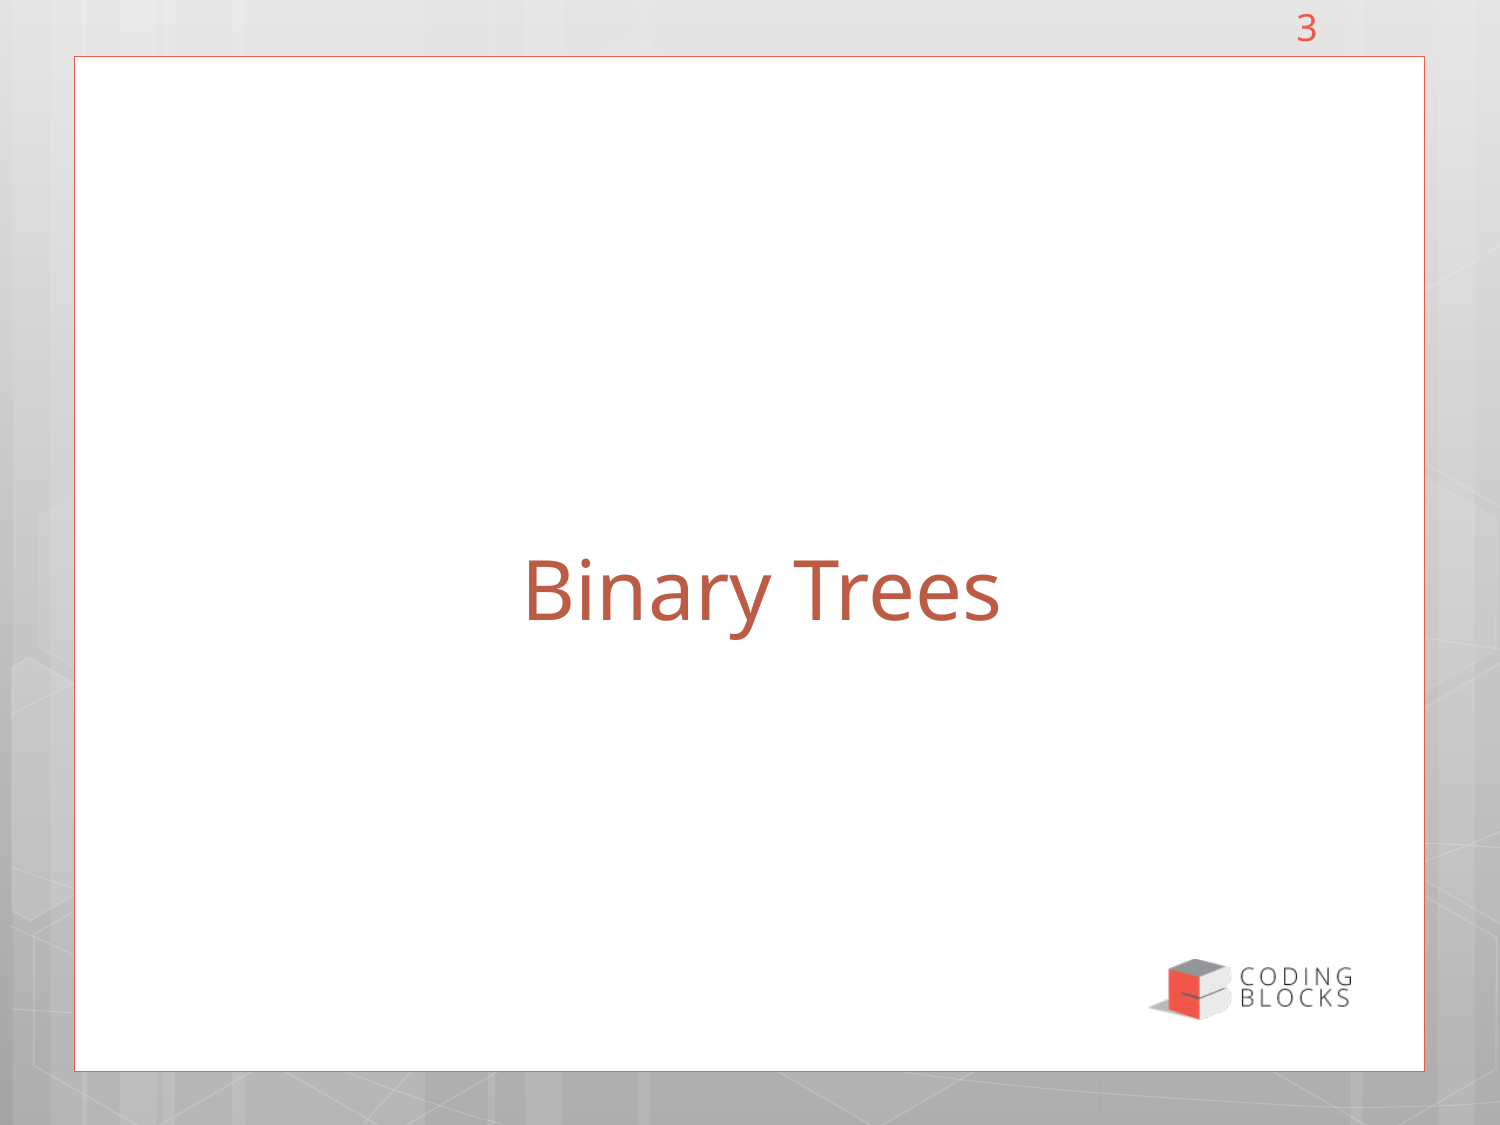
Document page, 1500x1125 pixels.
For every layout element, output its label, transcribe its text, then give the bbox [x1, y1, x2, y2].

picture [1146, 959, 1351, 1021]
title Binary Trees [172, 475, 1352, 700]
slide_number 3 [1281, 0, 1500, 37]
